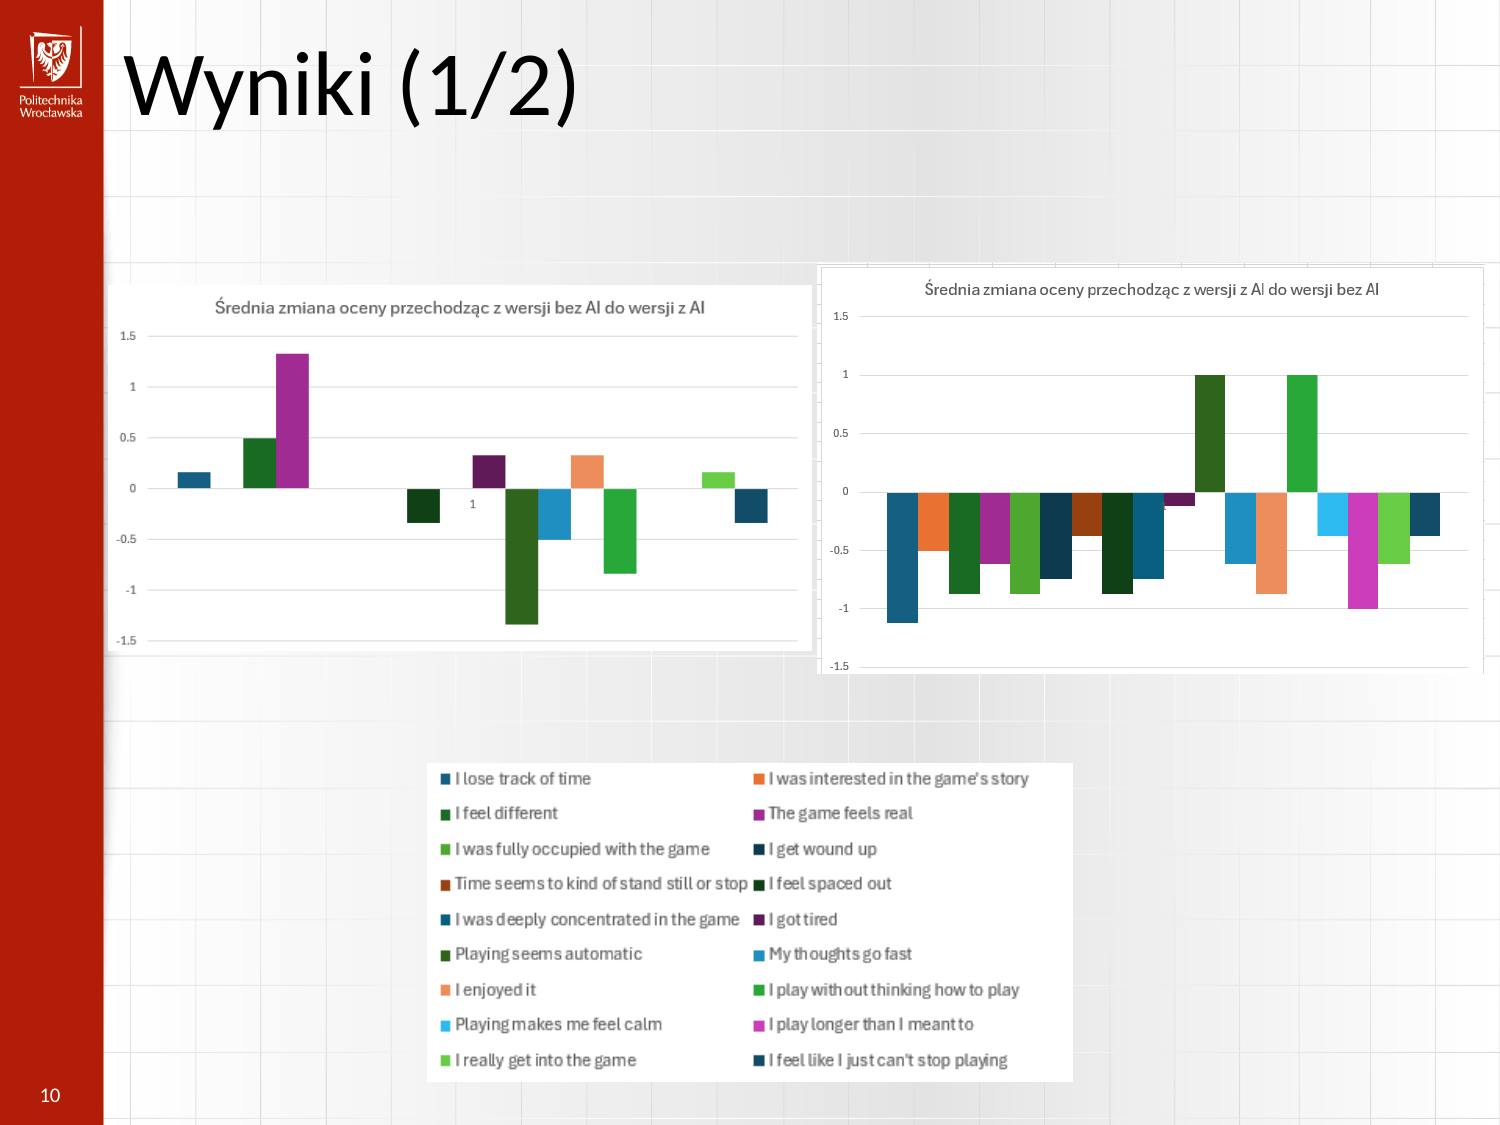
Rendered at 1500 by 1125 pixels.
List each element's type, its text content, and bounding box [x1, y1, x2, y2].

picture [0, 0, 1500, 1125]
list Wyniki (1/2) [123, 8, 1483, 150]
